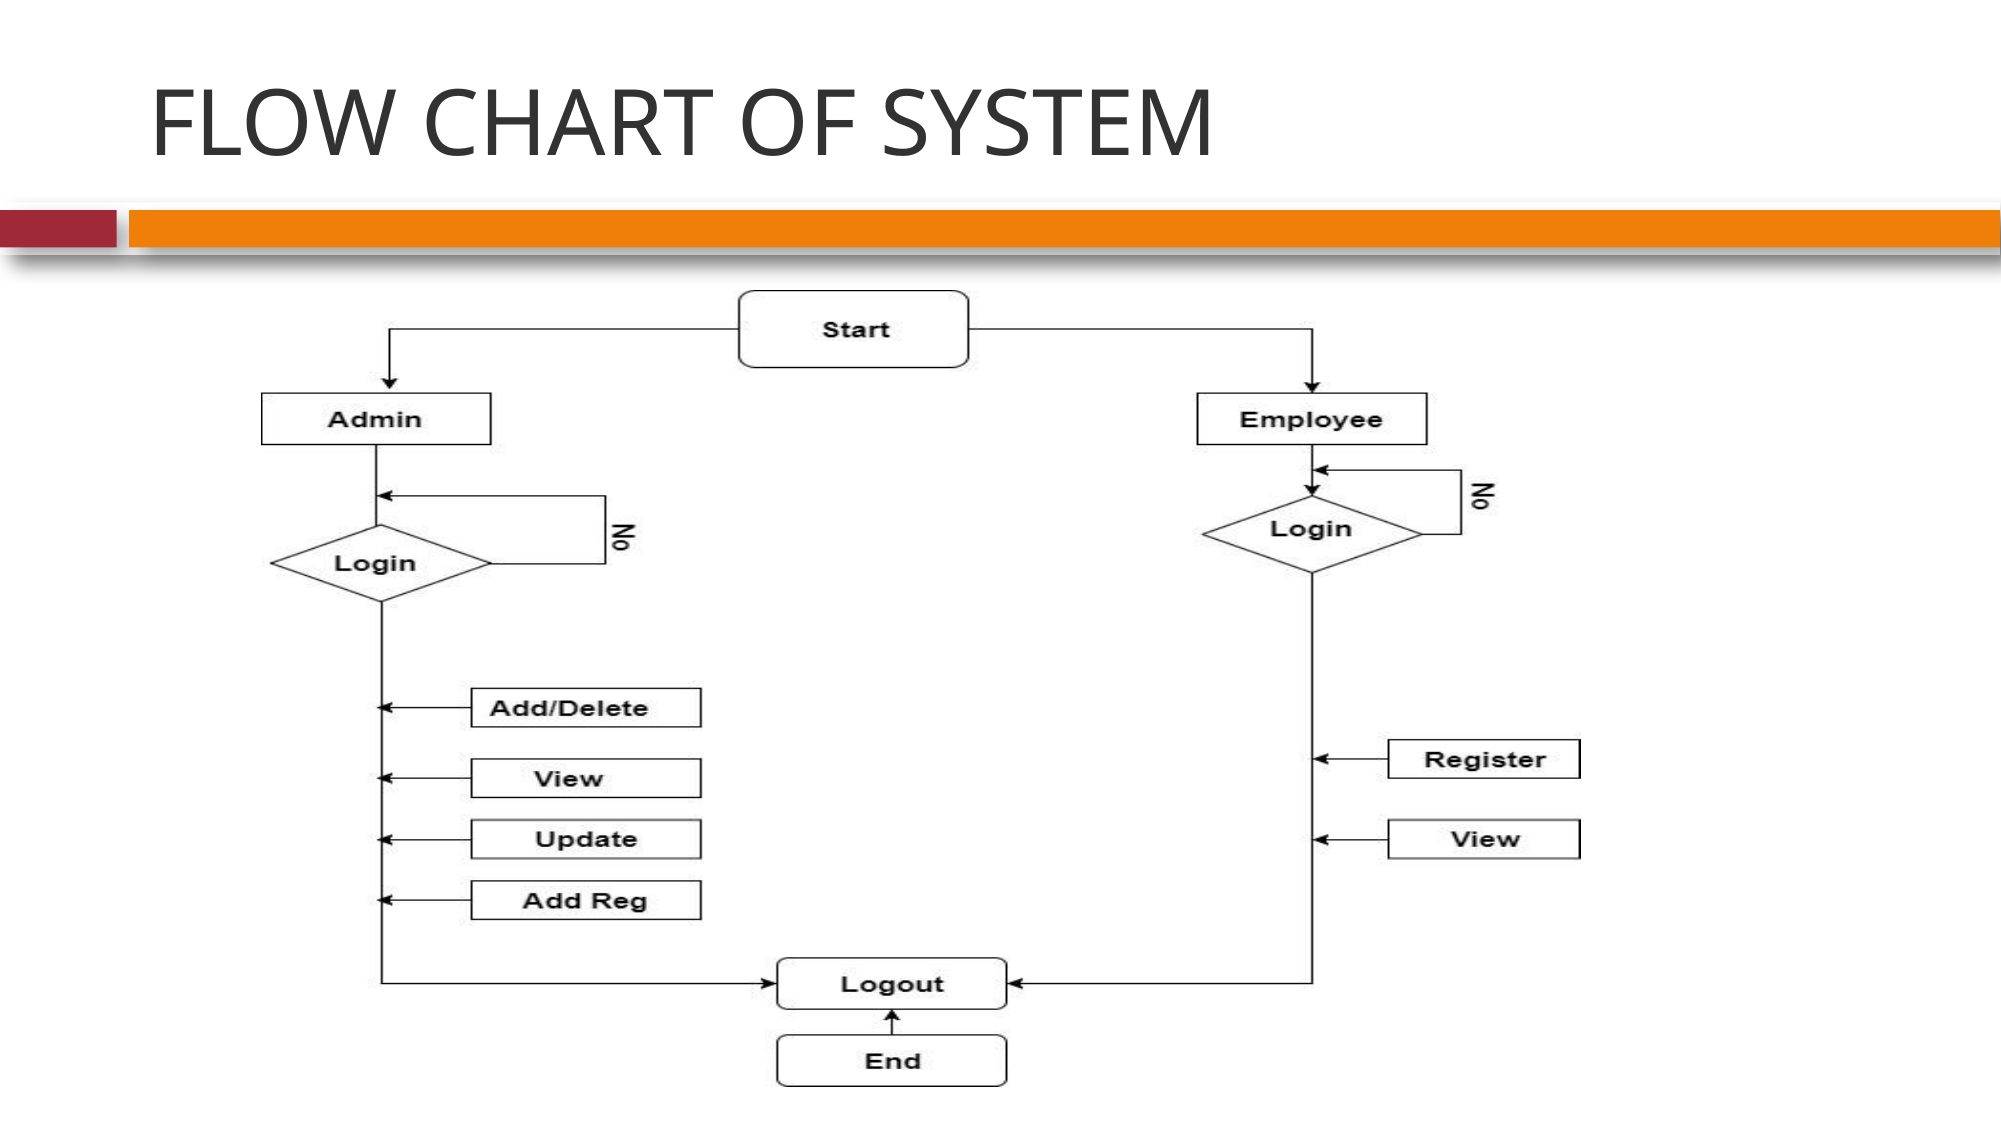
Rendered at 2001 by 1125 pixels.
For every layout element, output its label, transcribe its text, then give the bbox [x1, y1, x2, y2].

title FLOW CHART OF SYSTEM [133, 37, 1917, 200]
picture [261, 289, 1581, 1088]
